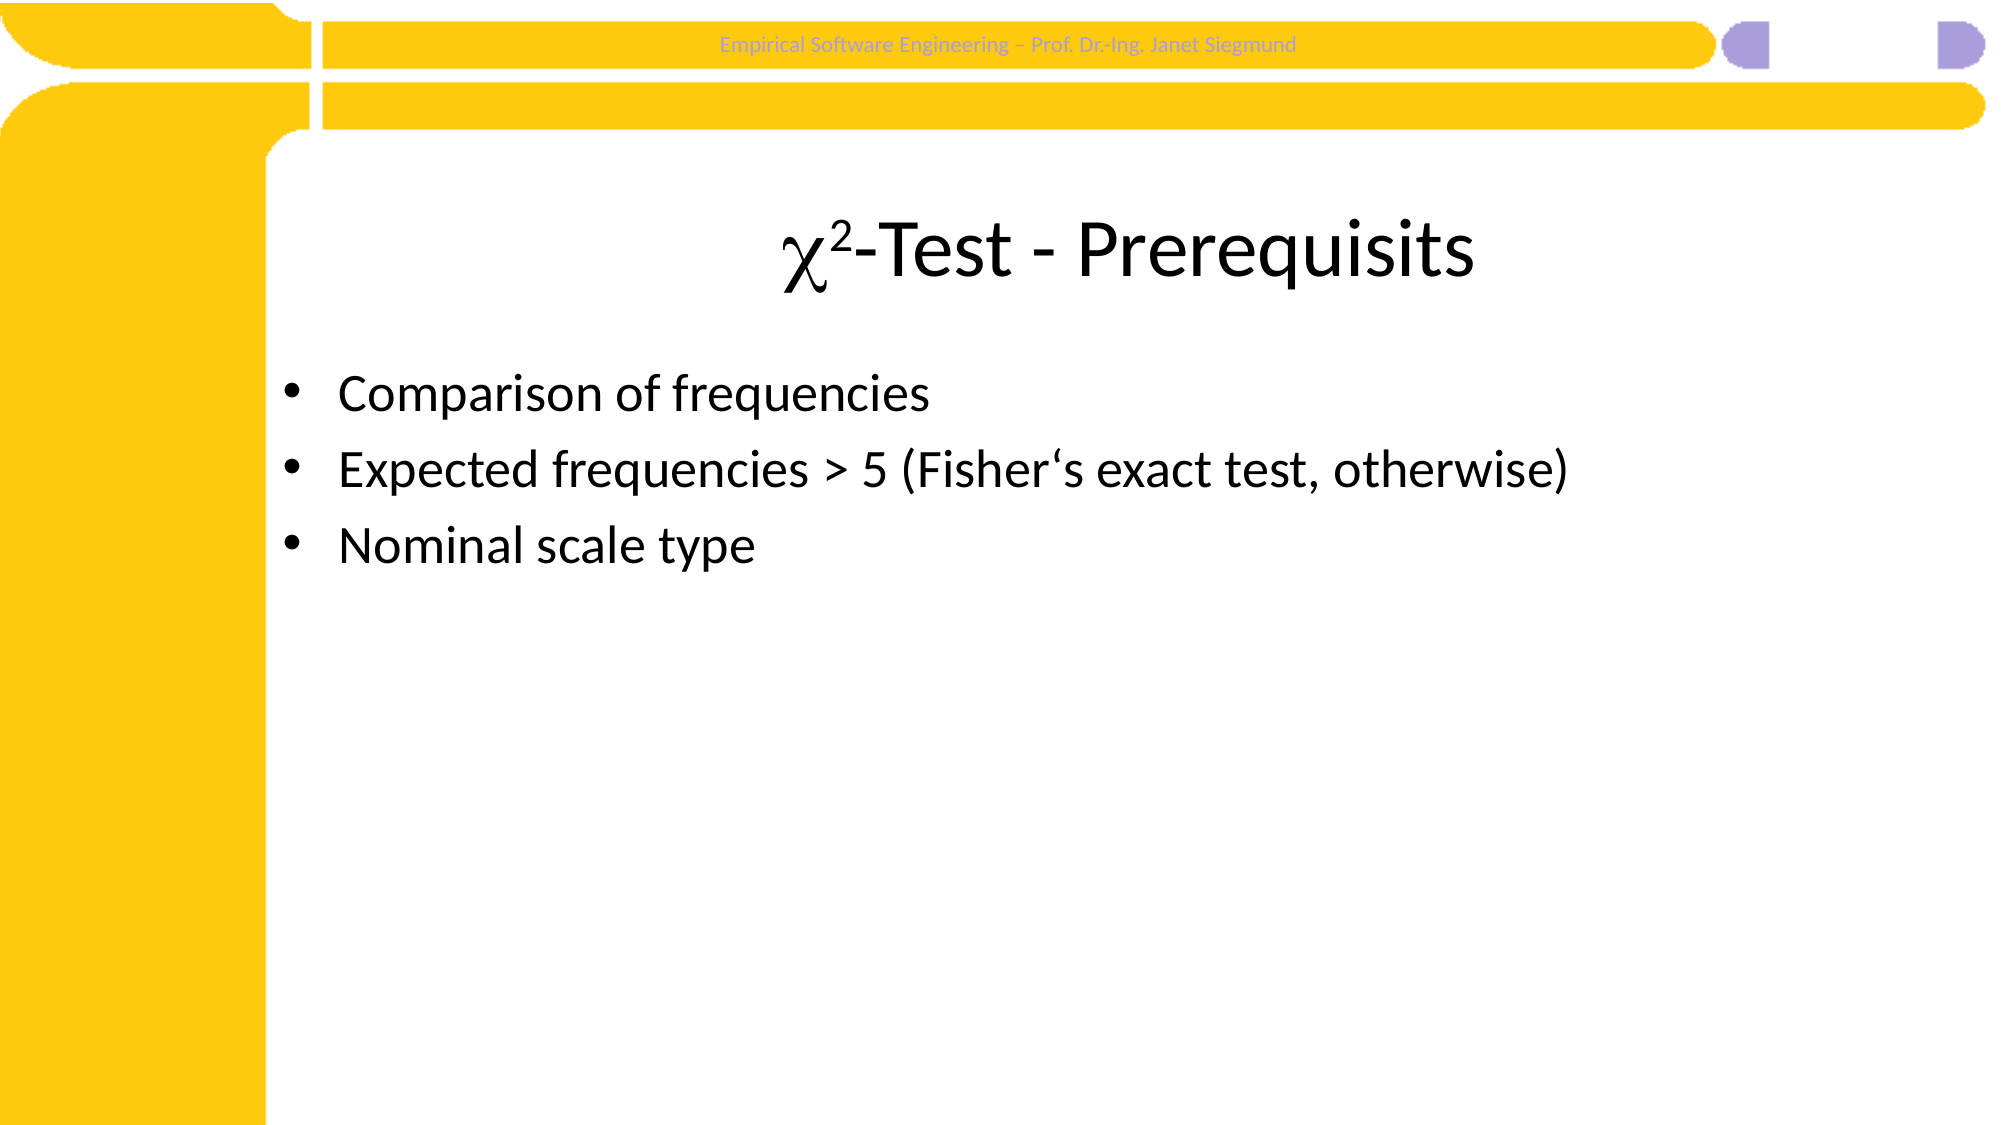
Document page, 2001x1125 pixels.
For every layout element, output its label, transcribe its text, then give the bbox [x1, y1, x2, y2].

picture [0, 3, 1999, 1125]
title 2-Test - Prerequisits [267, 149, 1993, 338]
list Comparison of frequencies Expected frequencies > 5 (Fisher‘s exact test, otherwise) Nominal scale type [267, 349, 1993, 1104]
